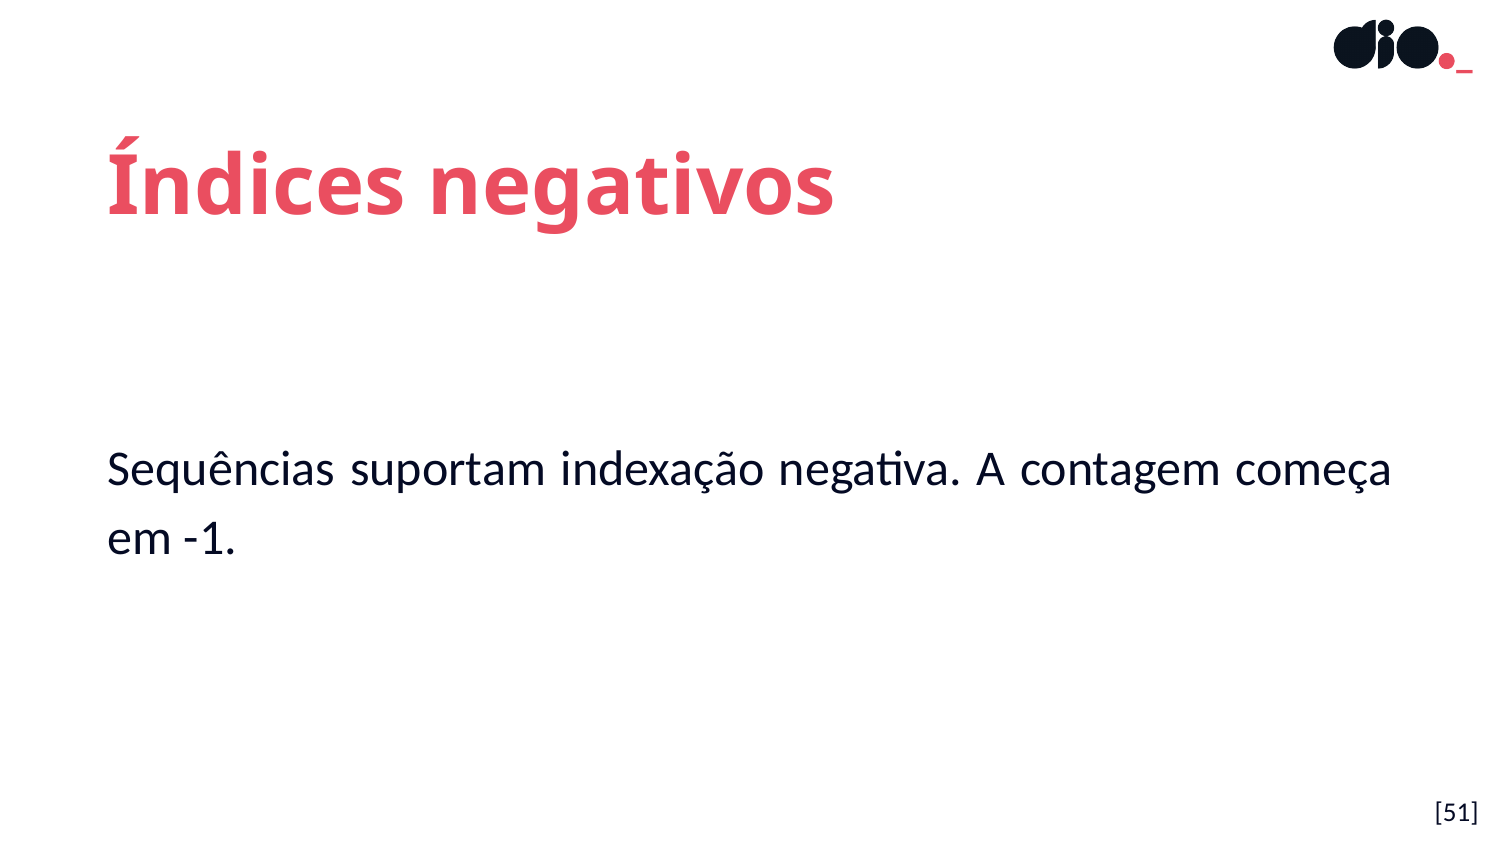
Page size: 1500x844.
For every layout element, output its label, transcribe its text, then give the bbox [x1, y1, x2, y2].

text_box Índices negativos [92, 104, 1408, 243]
slide_number [51] [1403, 779, 1494, 844]
picture [1333, 19, 1473, 74]
text_box Sequências suportam indexação negativa. A contagem começa em -1. [92, 243, 1408, 749]
